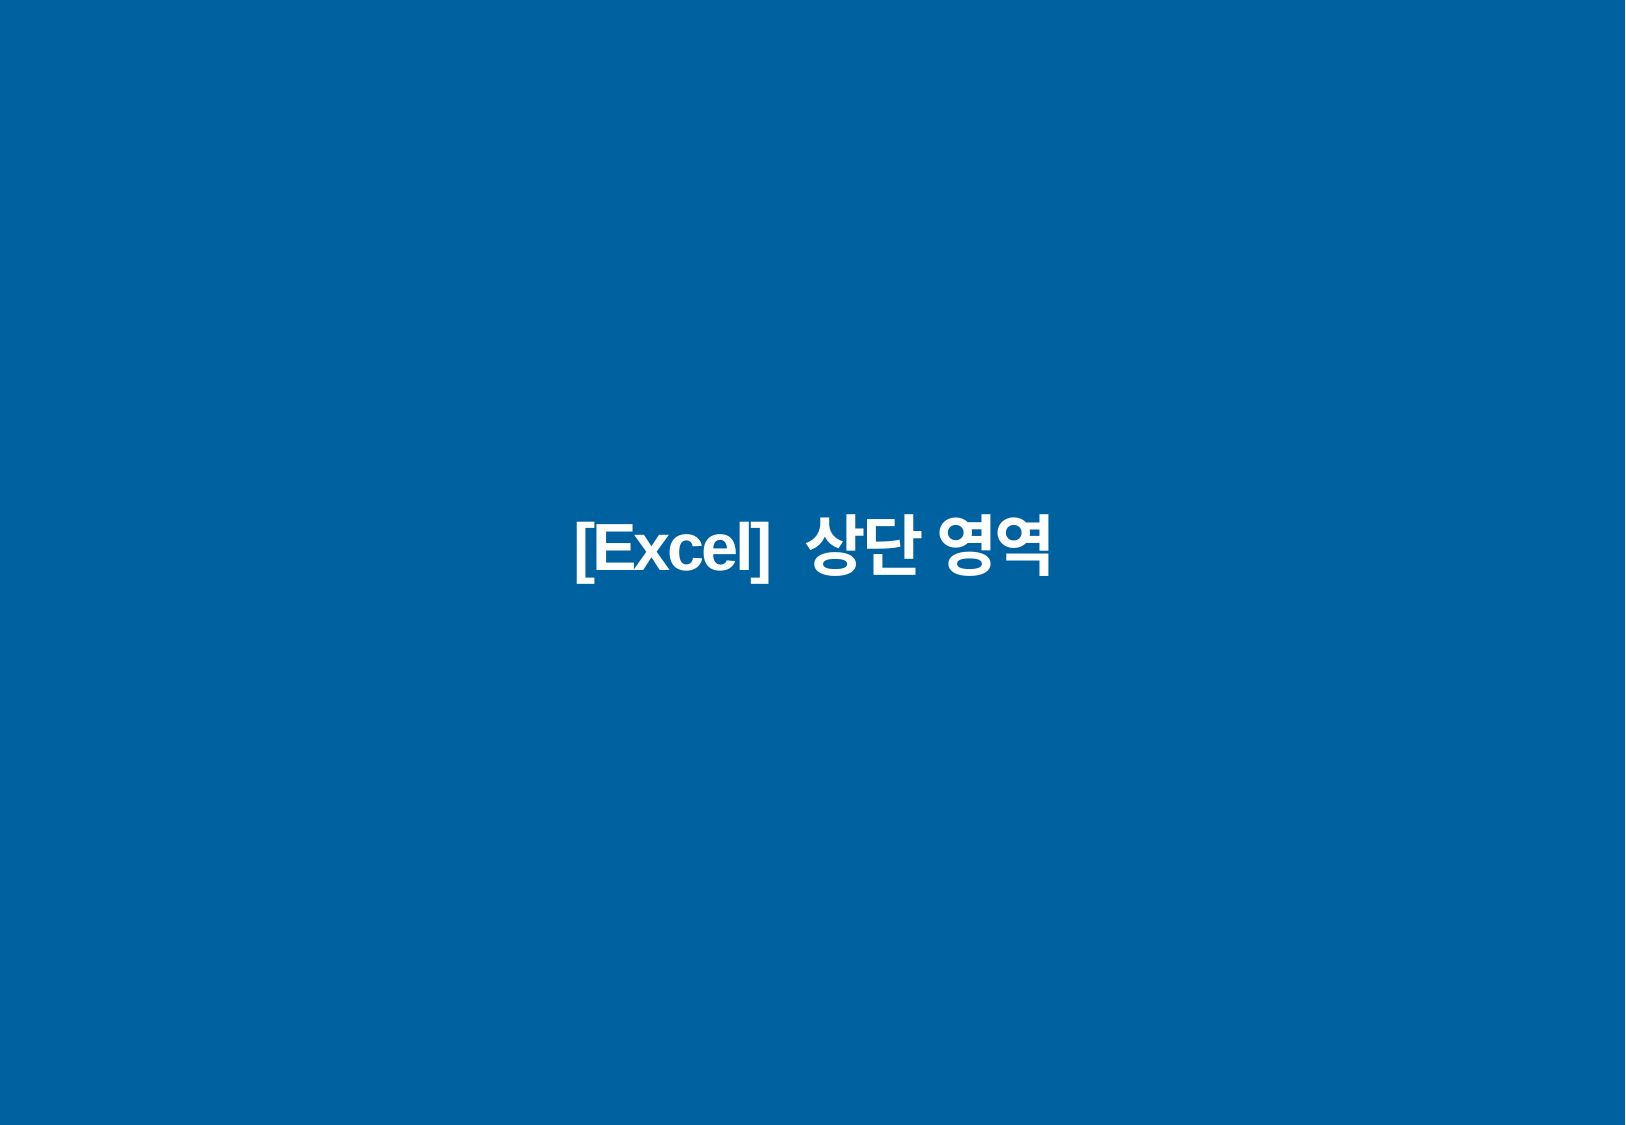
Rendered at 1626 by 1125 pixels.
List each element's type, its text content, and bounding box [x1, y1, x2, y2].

text_box [Excel] 상단 영역 [95, 505, 1534, 573]
